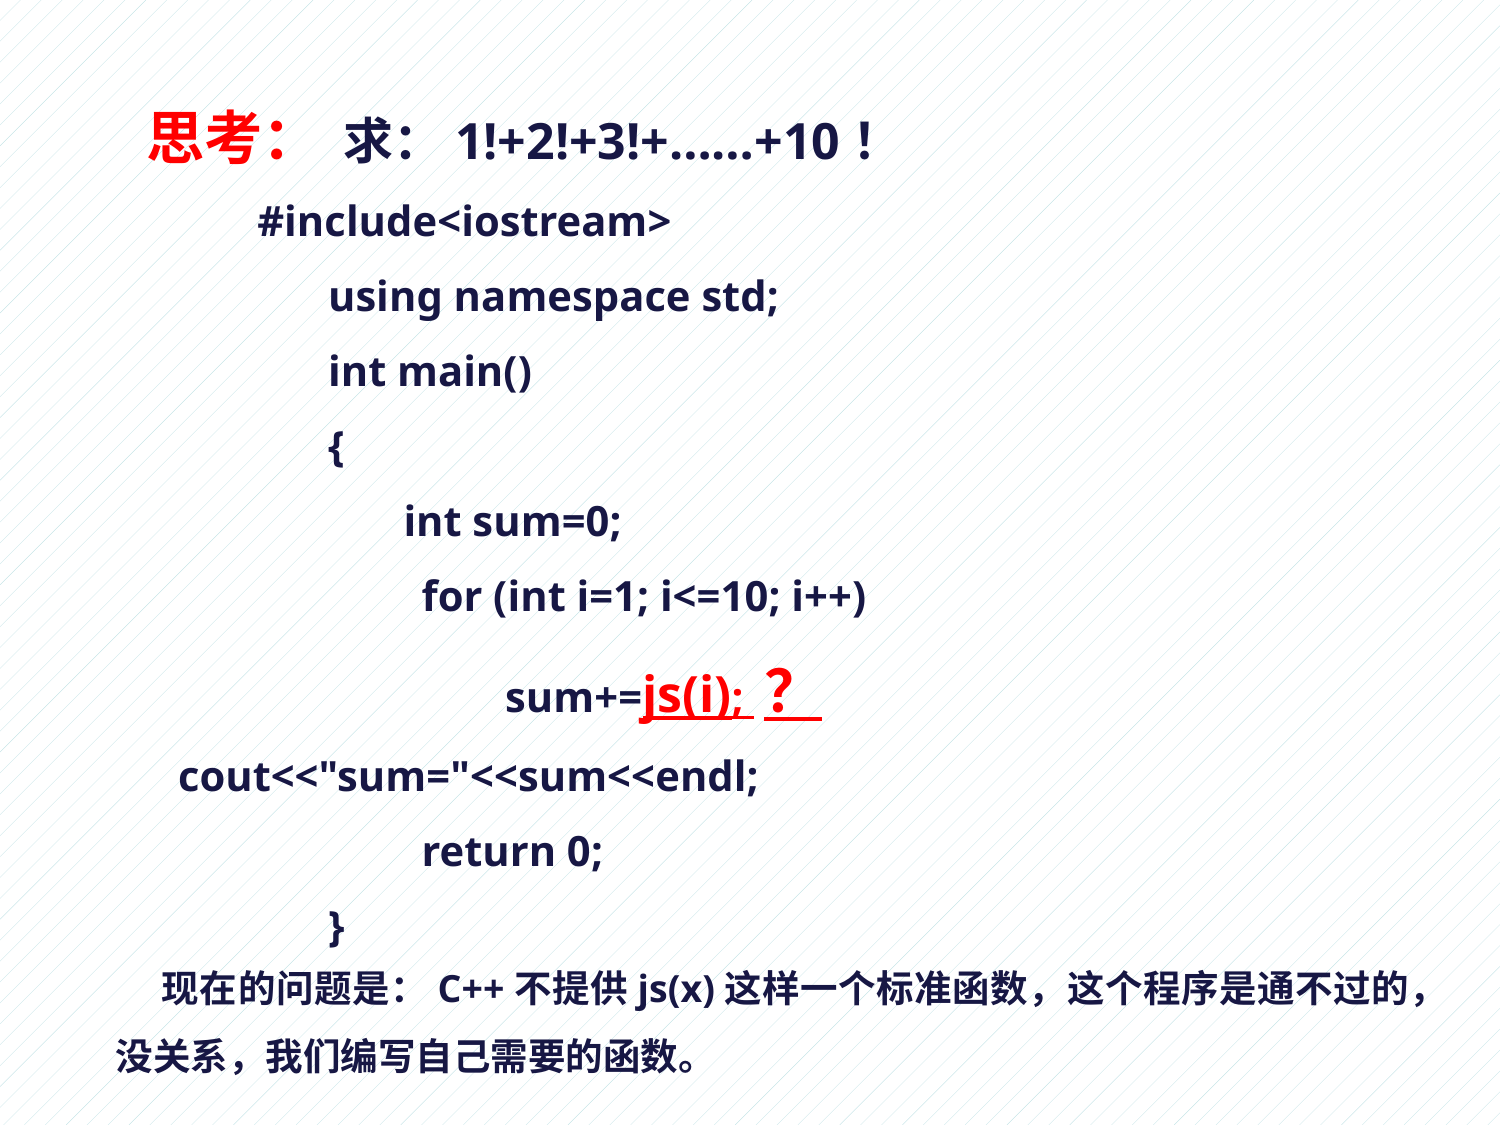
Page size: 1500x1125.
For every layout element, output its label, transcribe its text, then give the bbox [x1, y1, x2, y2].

text_box 现在的问题是：C++不提供js(x)这样一个标准函数，这个程序是通不过的，没关系，我们编写自己需要的函数。 [100, 935, 1425, 1086]
text_box #include<iostream> using namespace std; int main() { int sum=0; for (int i=1; i<=10; i++) sum+=js(i); ？ cout<<"sum="<<sum<<endl; return 0; } [163, 161, 1293, 935]
list 思考： 求：1!+2!+3!+……+10！ [74, 23, 1426, 869]
